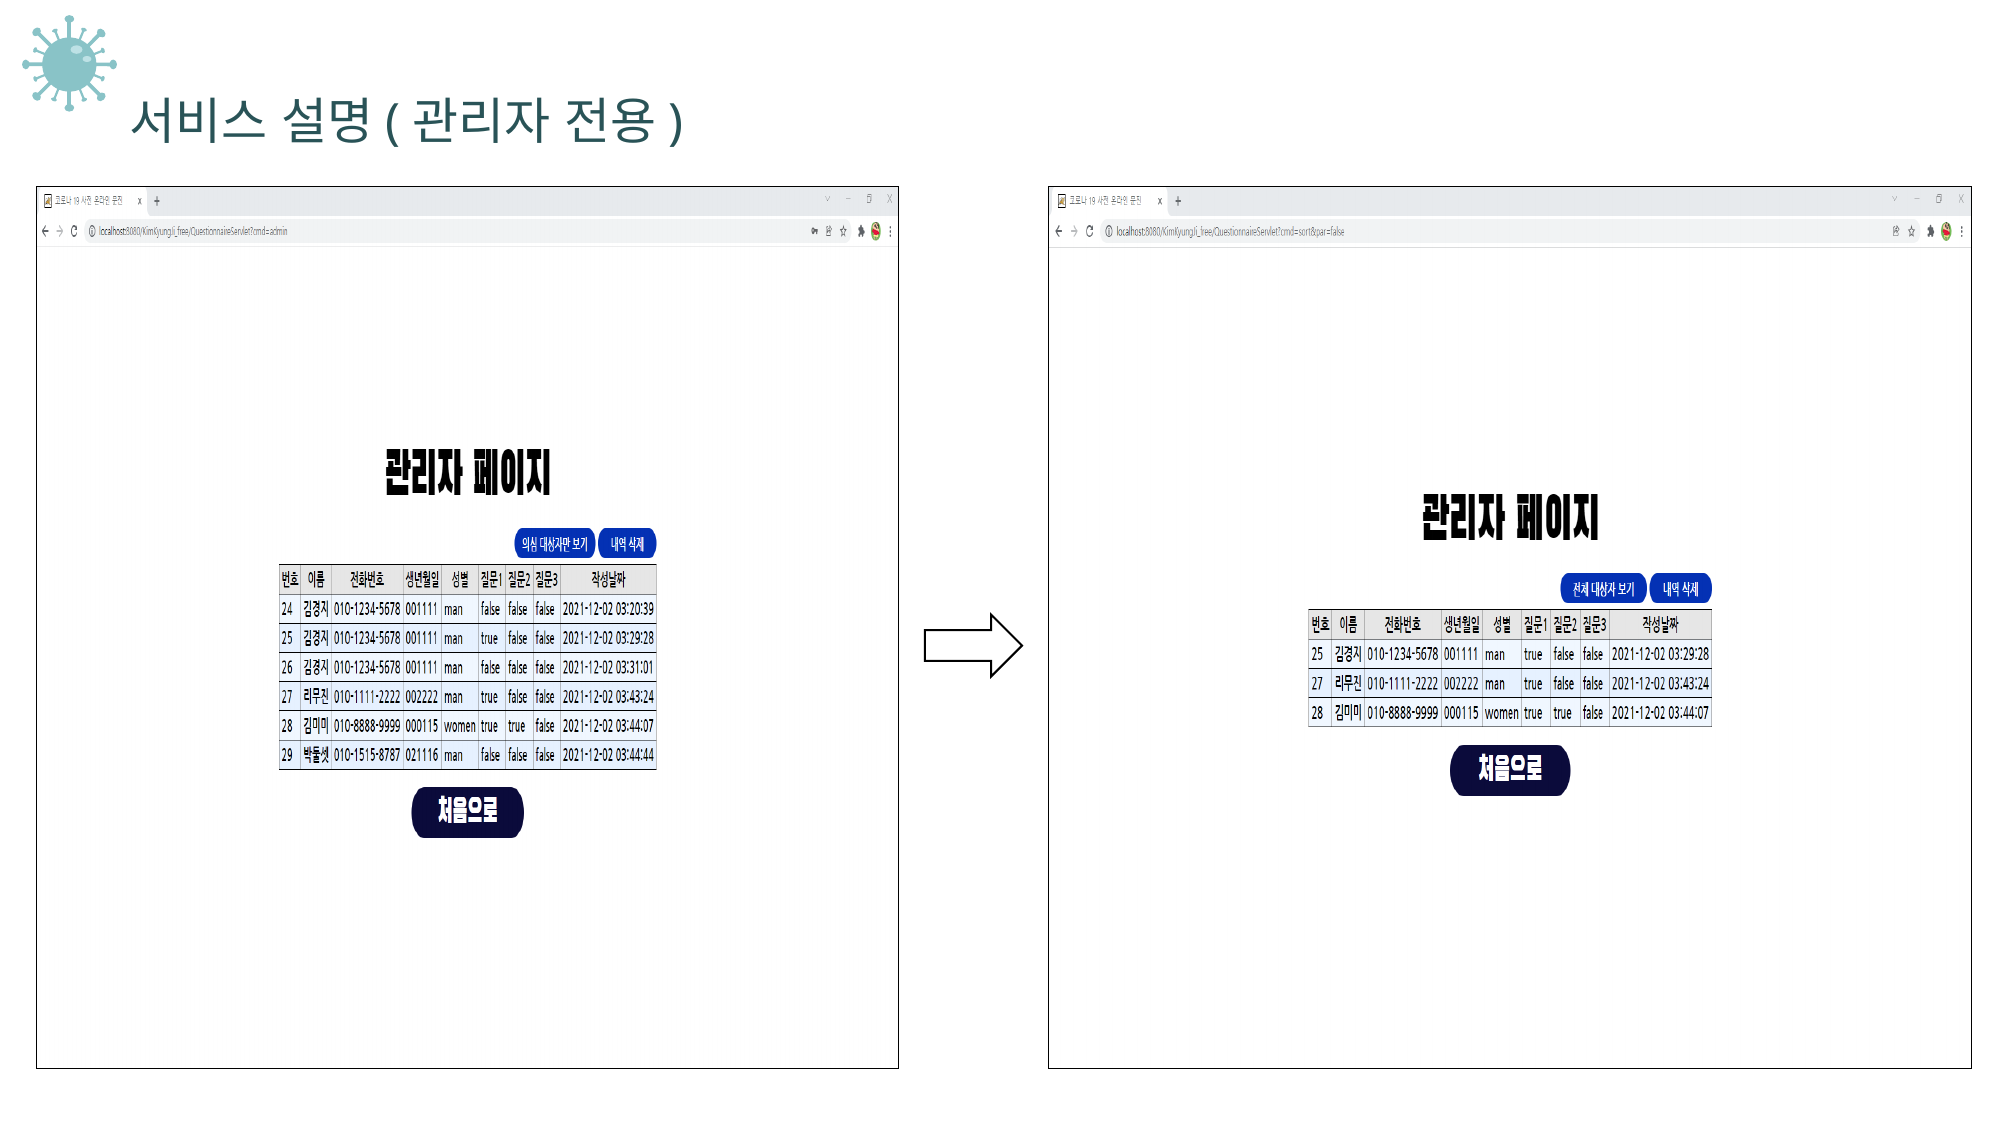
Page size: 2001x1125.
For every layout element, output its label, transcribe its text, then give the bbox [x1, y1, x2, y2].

picture [1048, 186, 1972, 1069]
text_box 서비스 설명(관리자 전용) [114, 81, 708, 157]
text_box [923, 612, 1024, 679]
picture [35, 186, 899, 1069]
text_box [22, 18, 115, 111]
